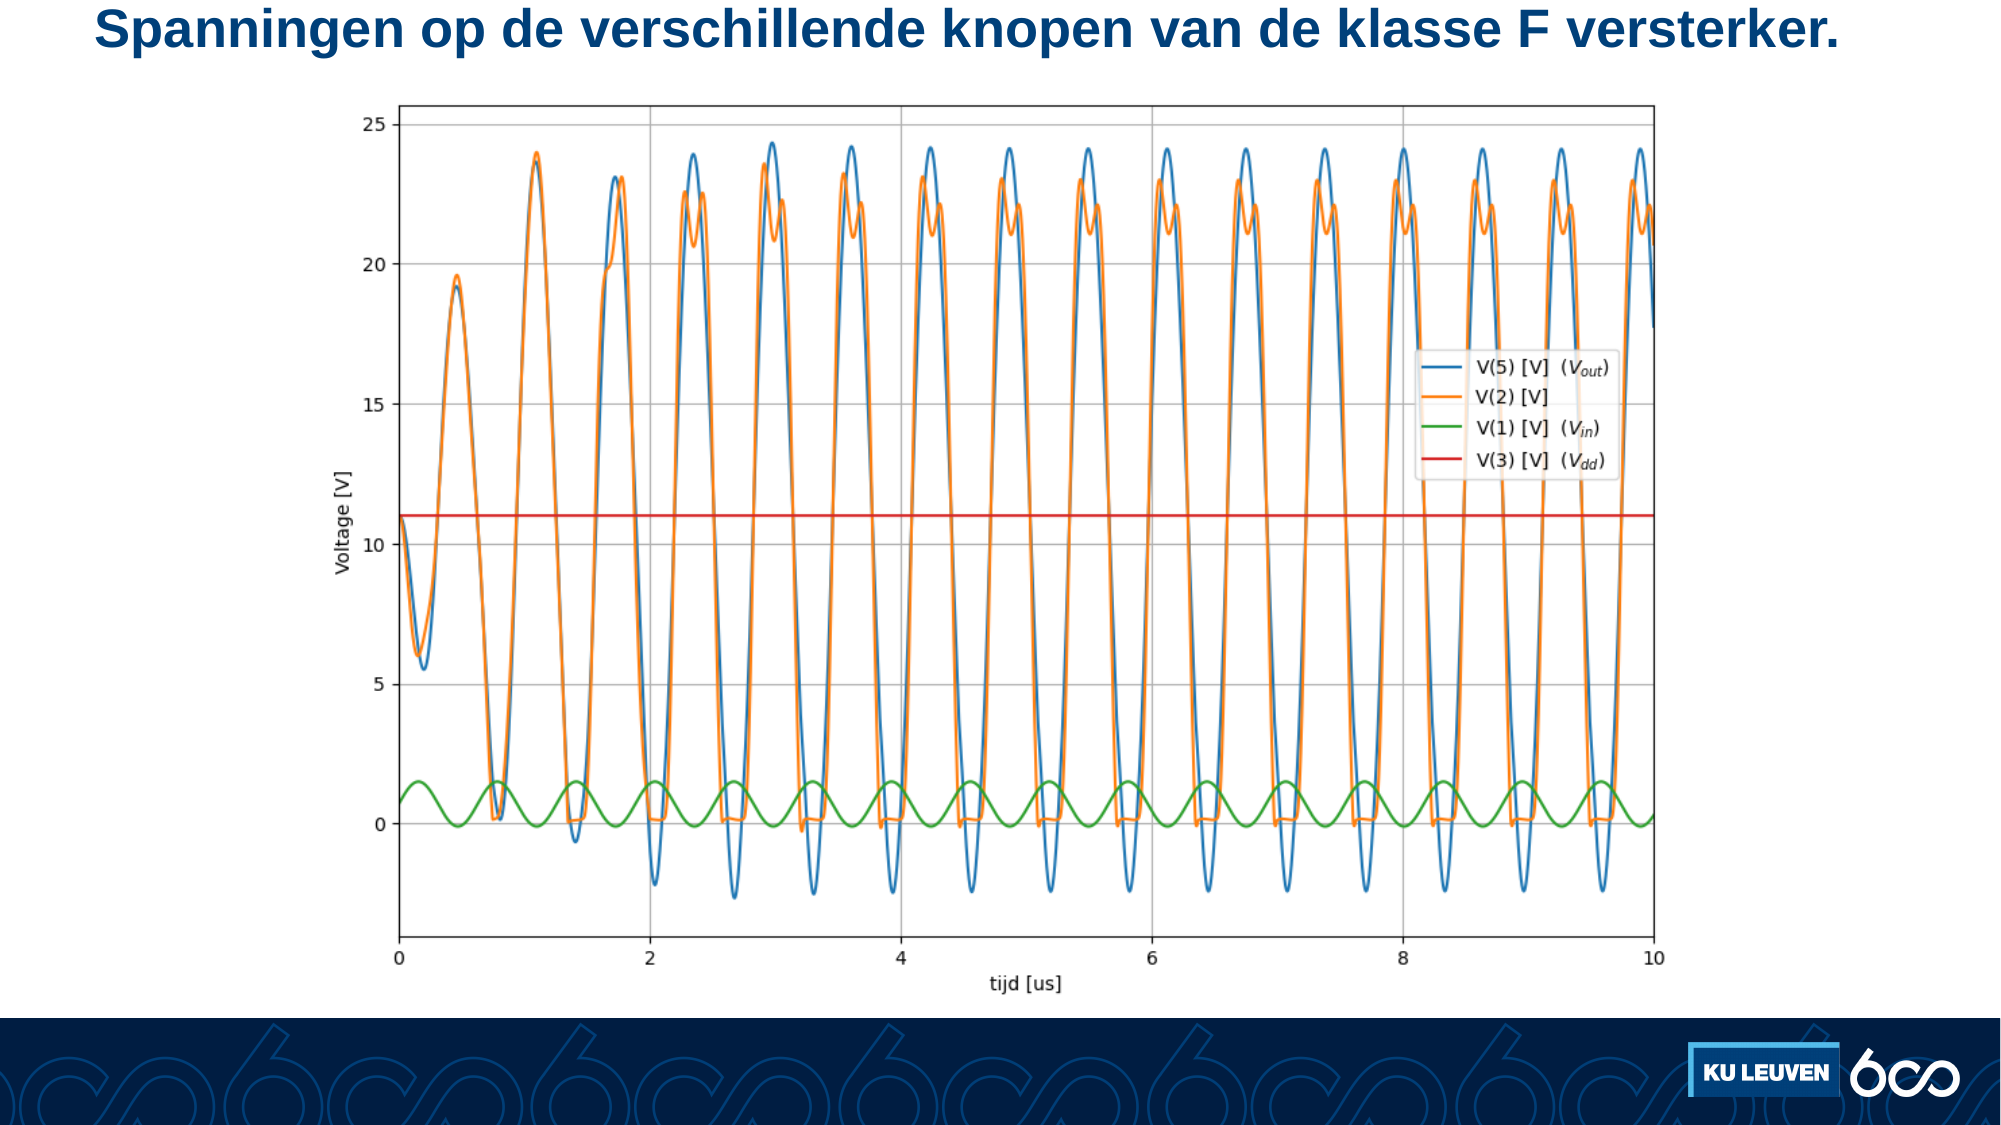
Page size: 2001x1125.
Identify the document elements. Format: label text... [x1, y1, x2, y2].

picture [0, 1018, 2001, 1125]
picture [322, 92, 1678, 1008]
title Spanningen op de verschillende knopen van de klasse F versterker. [94, 0, 1906, 108]
